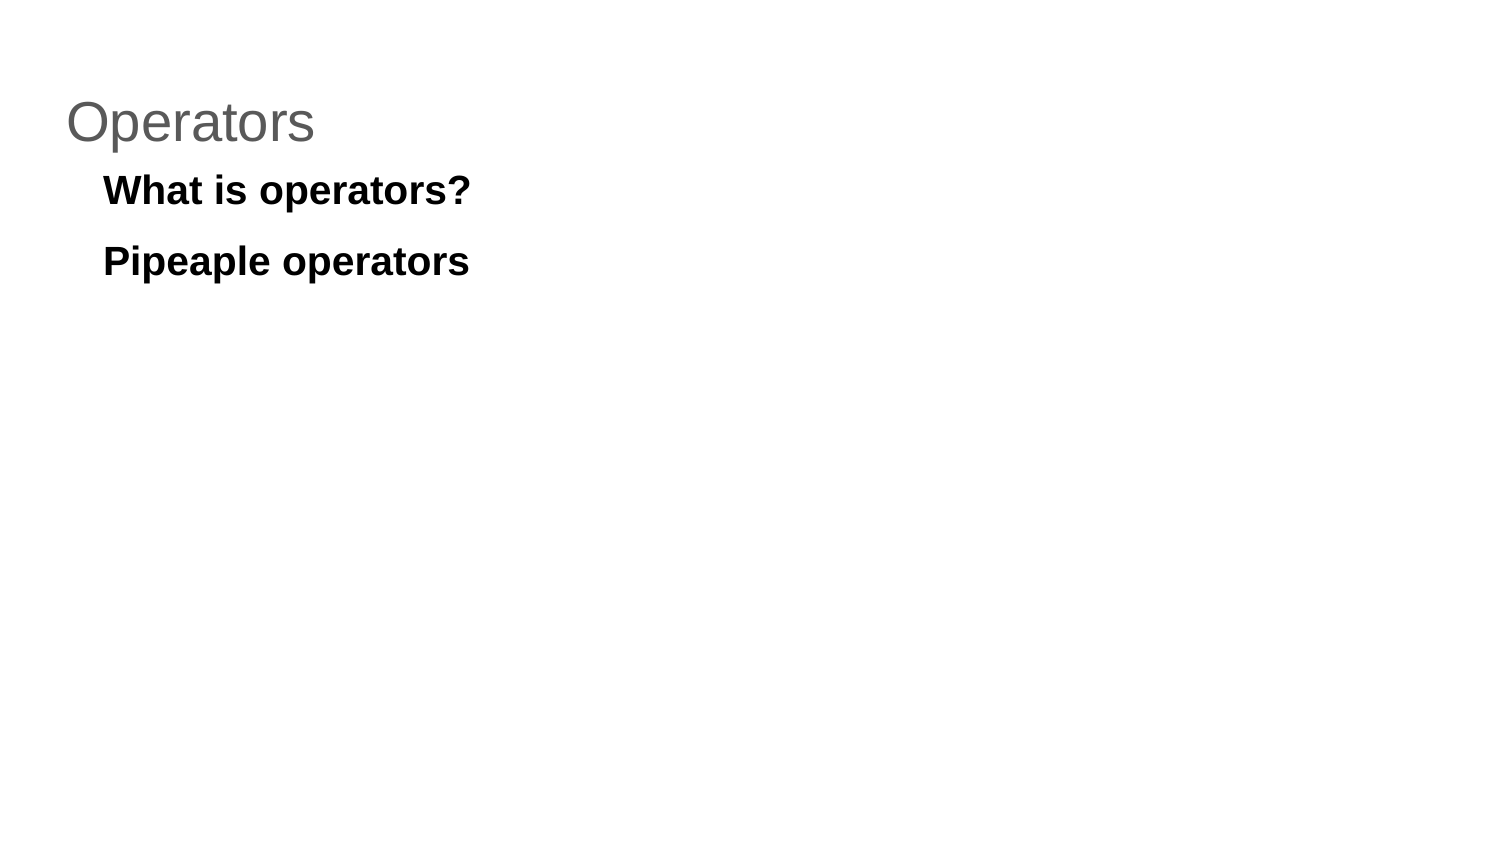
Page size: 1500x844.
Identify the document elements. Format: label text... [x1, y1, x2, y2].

title Operators [51, 75, 1449, 170]
list What is operators? Pipeaple operators [88, 152, 1407, 832]
